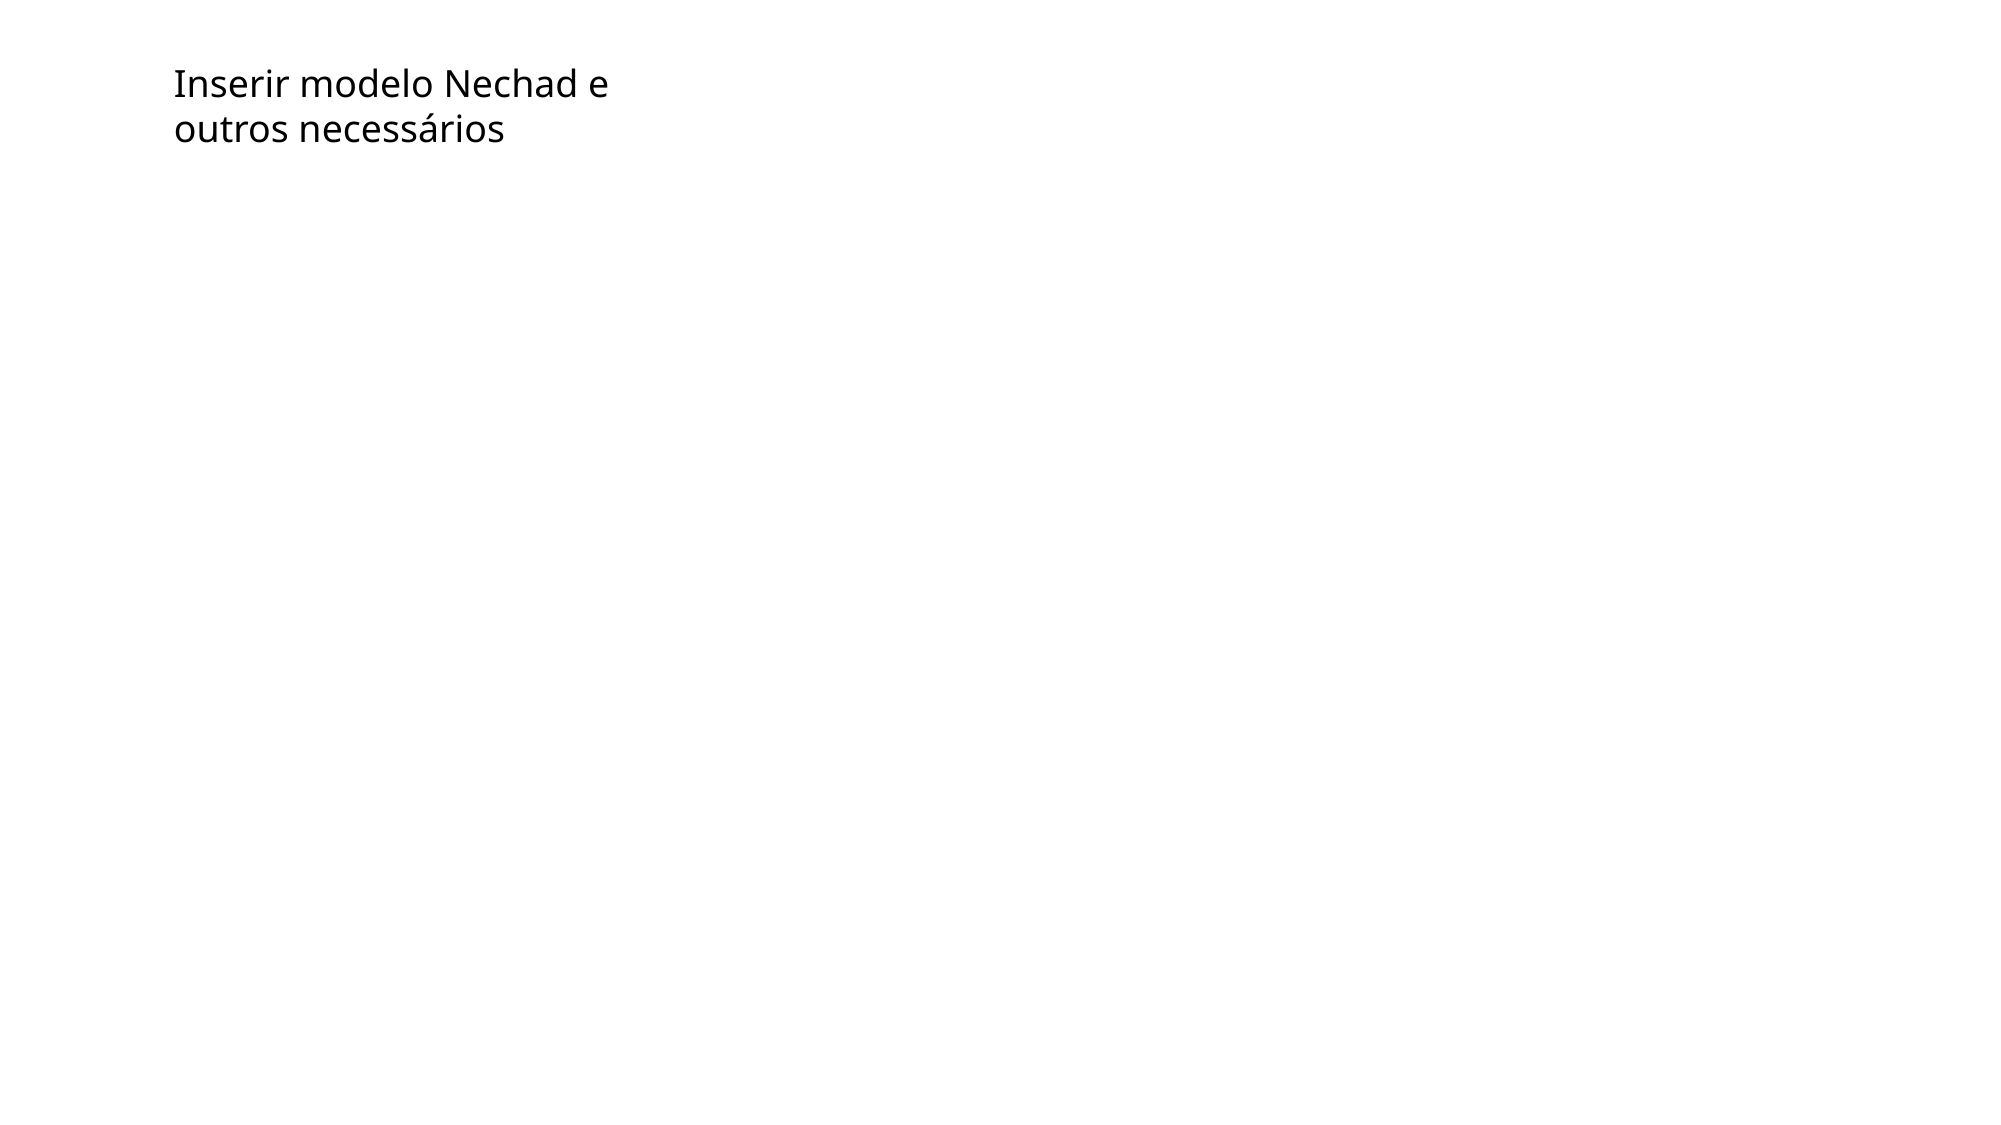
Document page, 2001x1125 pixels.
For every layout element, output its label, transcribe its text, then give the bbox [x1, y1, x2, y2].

text_box Inserir modelo Nechad e outros necessários [159, 53, 630, 158]
